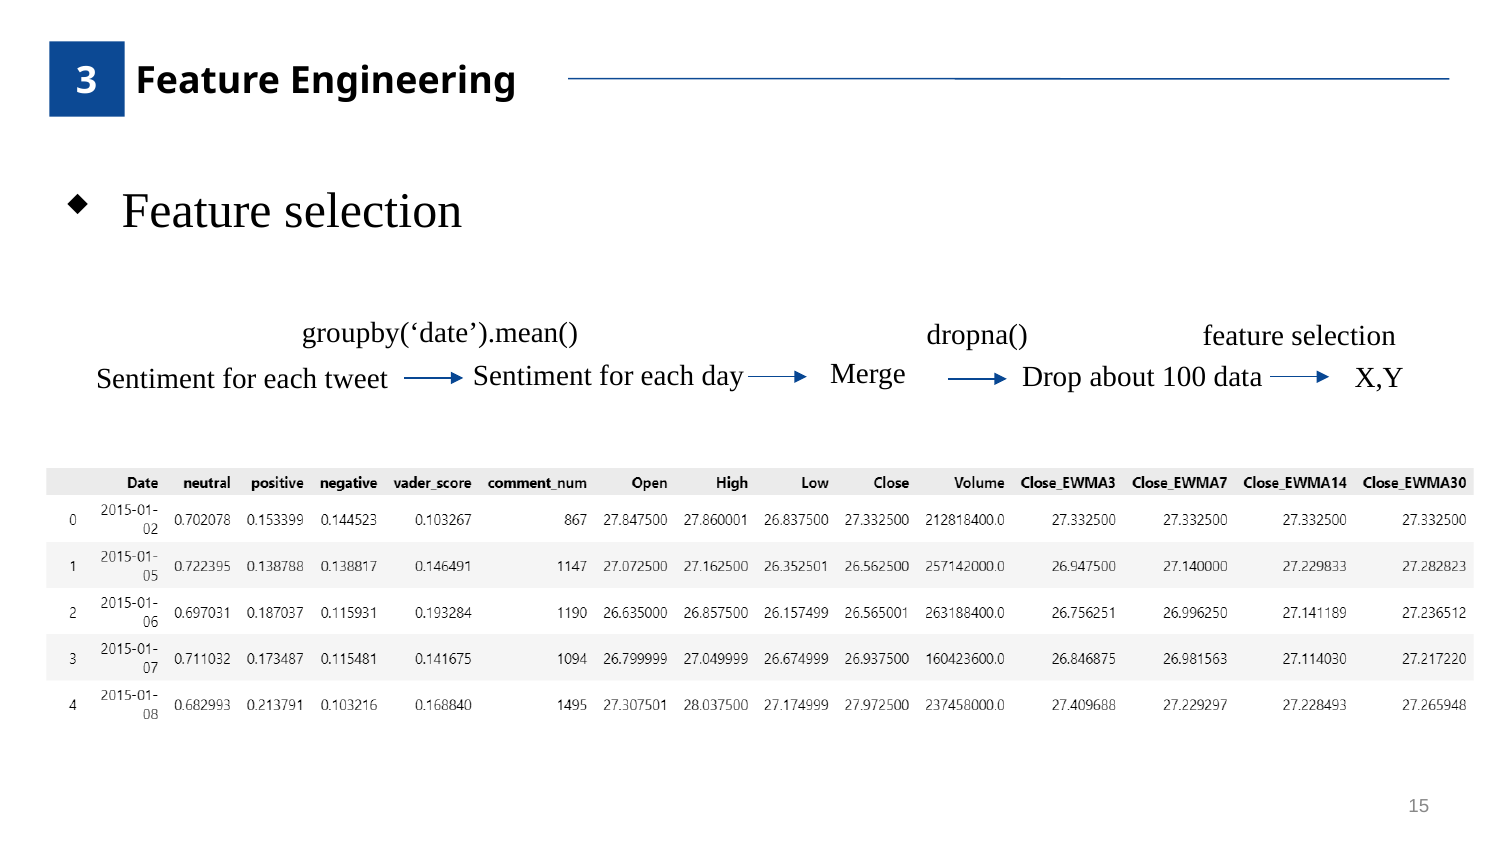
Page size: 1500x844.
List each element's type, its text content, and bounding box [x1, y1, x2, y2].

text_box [80, 305, 1420, 404]
slide_number 15 [1103, 782, 1441, 827]
text_box Feature selection [50, 170, 1450, 246]
text_box 3 [63, 50, 110, 107]
text_box Feature Engineering [124, 50, 569, 107]
picture [46, 466, 1474, 727]
